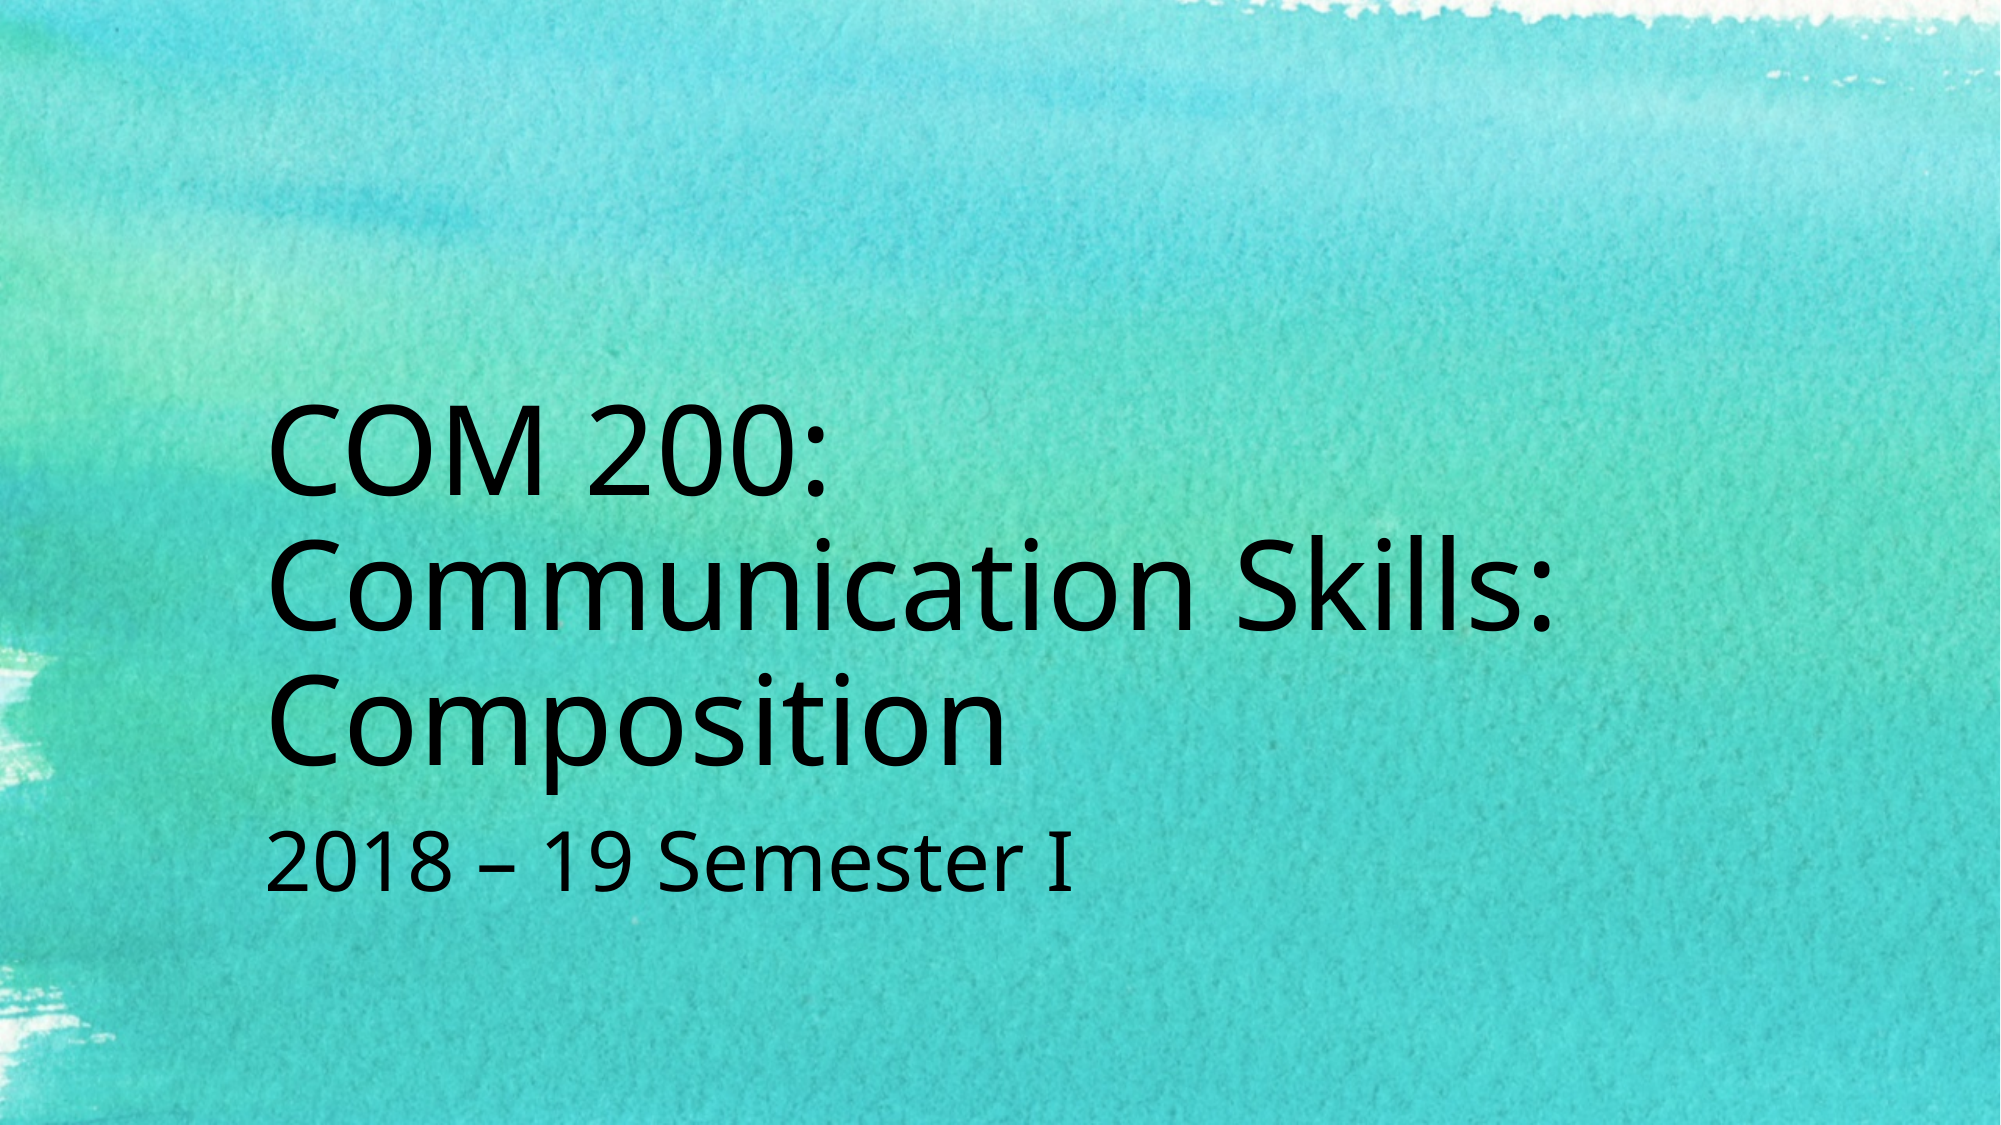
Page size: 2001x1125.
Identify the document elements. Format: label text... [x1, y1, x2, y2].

picture [0, 0, 2001, 1125]
subtitle 2018 – 19 Semester I [249, 812, 1601, 988]
title COM 200: Communication Skills: Composition [249, 224, 1751, 800]
